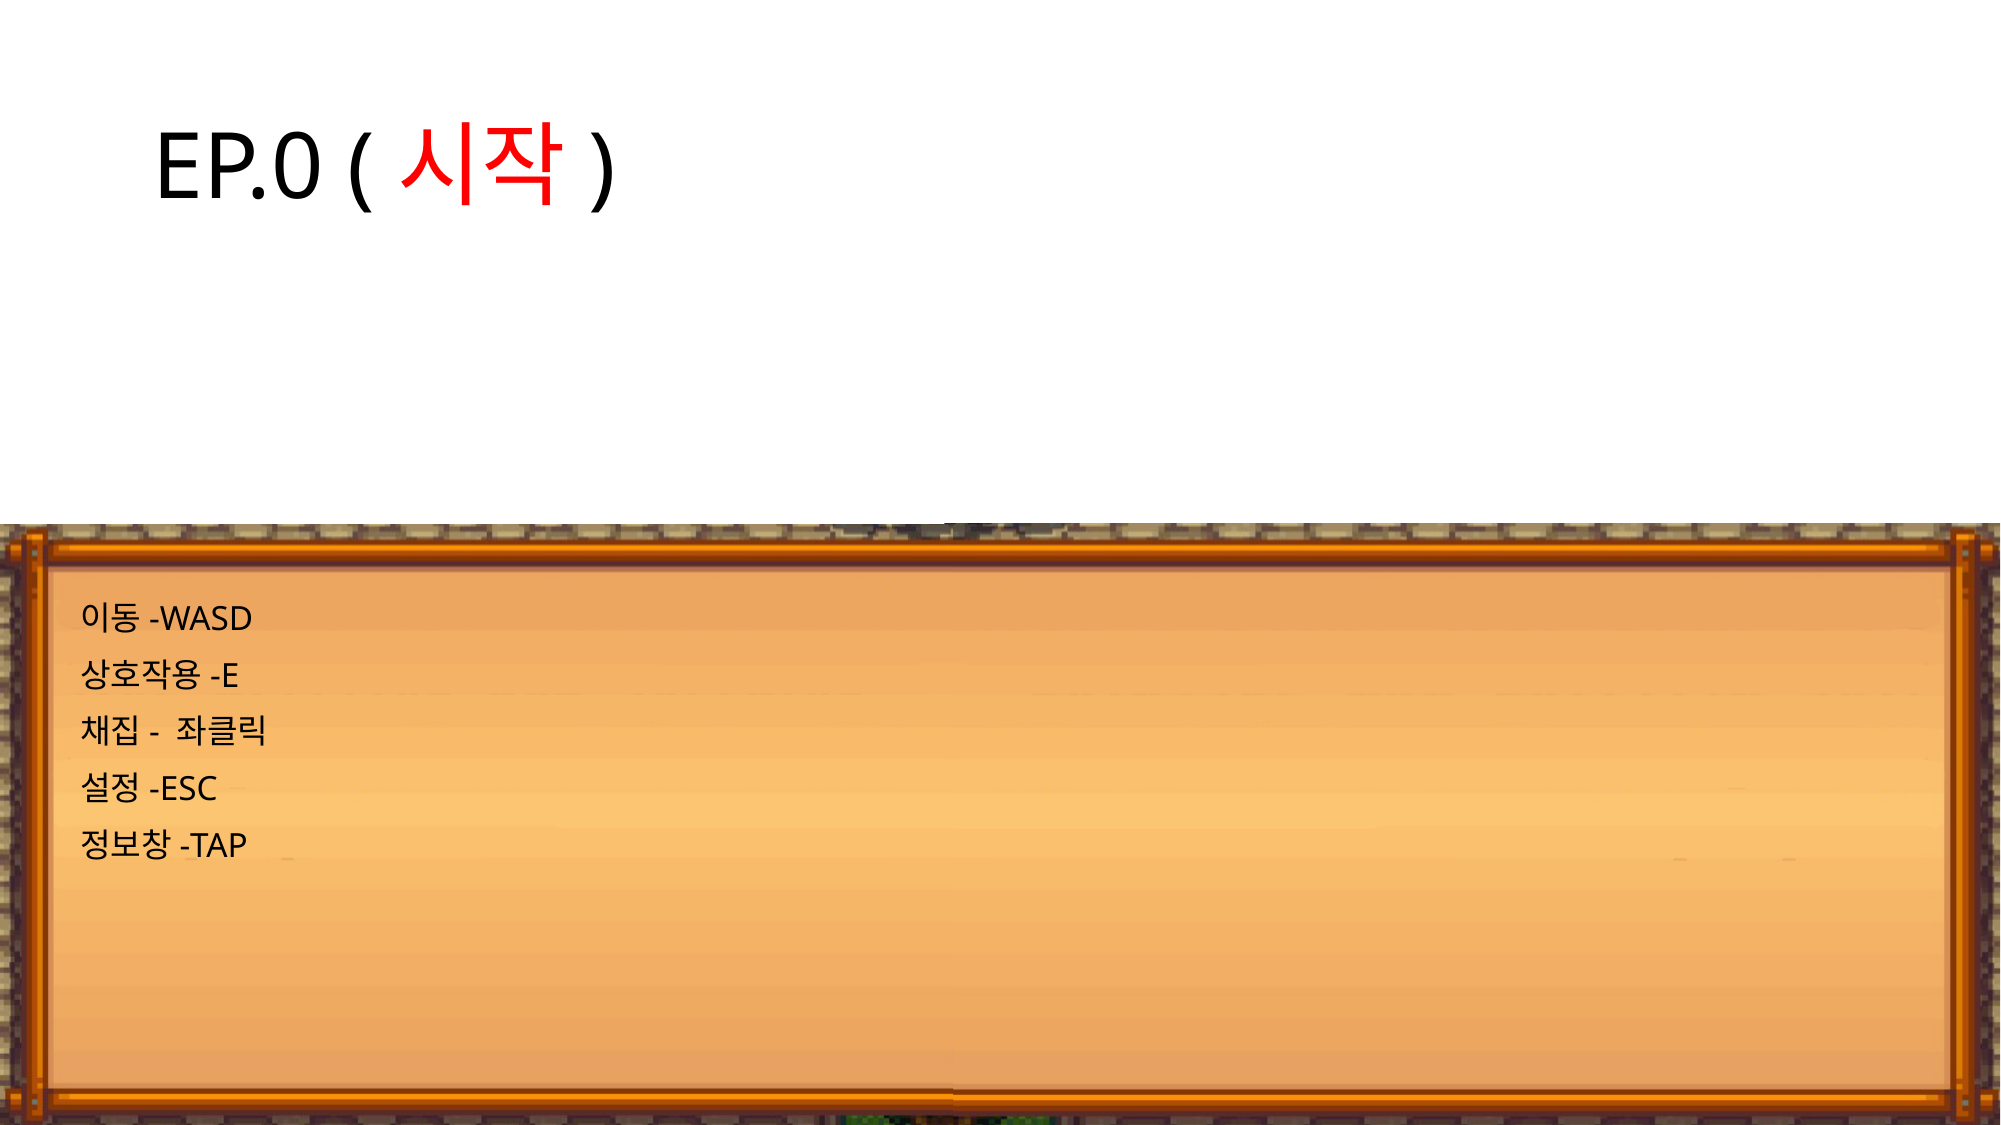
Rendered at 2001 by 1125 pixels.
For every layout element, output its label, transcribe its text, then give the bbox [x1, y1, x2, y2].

list 이동-WASD 상호작용-E 채집- 좌클릭 설정-ESC 정보창-TAP [65, 594, 1942, 1084]
picture [0, 523, 2001, 1125]
title EP.0 (시작) [137, 59, 1863, 278]
